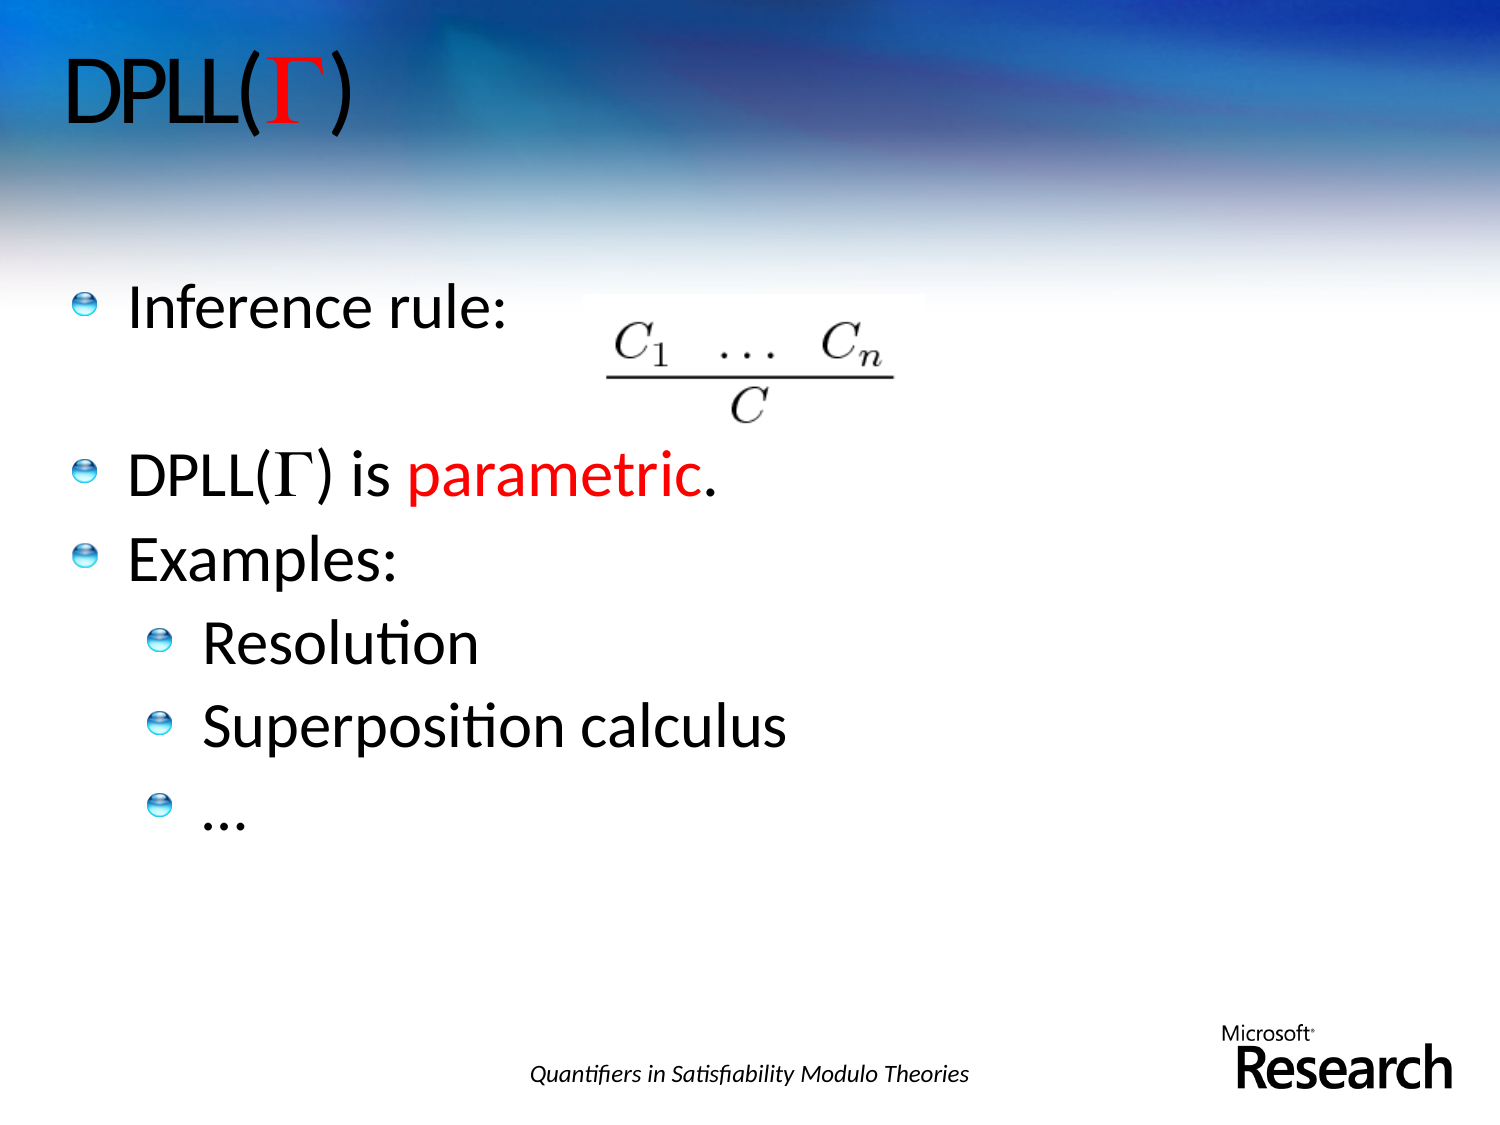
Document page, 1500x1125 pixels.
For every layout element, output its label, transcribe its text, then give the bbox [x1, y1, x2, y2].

text_box Inference rule: DPLL() is parametric. Examples: Resolution Superposition calculus … [63, 273, 1439, 844]
footer Quantifiers in Satisfiability Modulo Theories [512, 1042, 988, 1103]
title DPLL() [62, 37, 1438, 148]
picture [0, 0, 1500, 1125]
